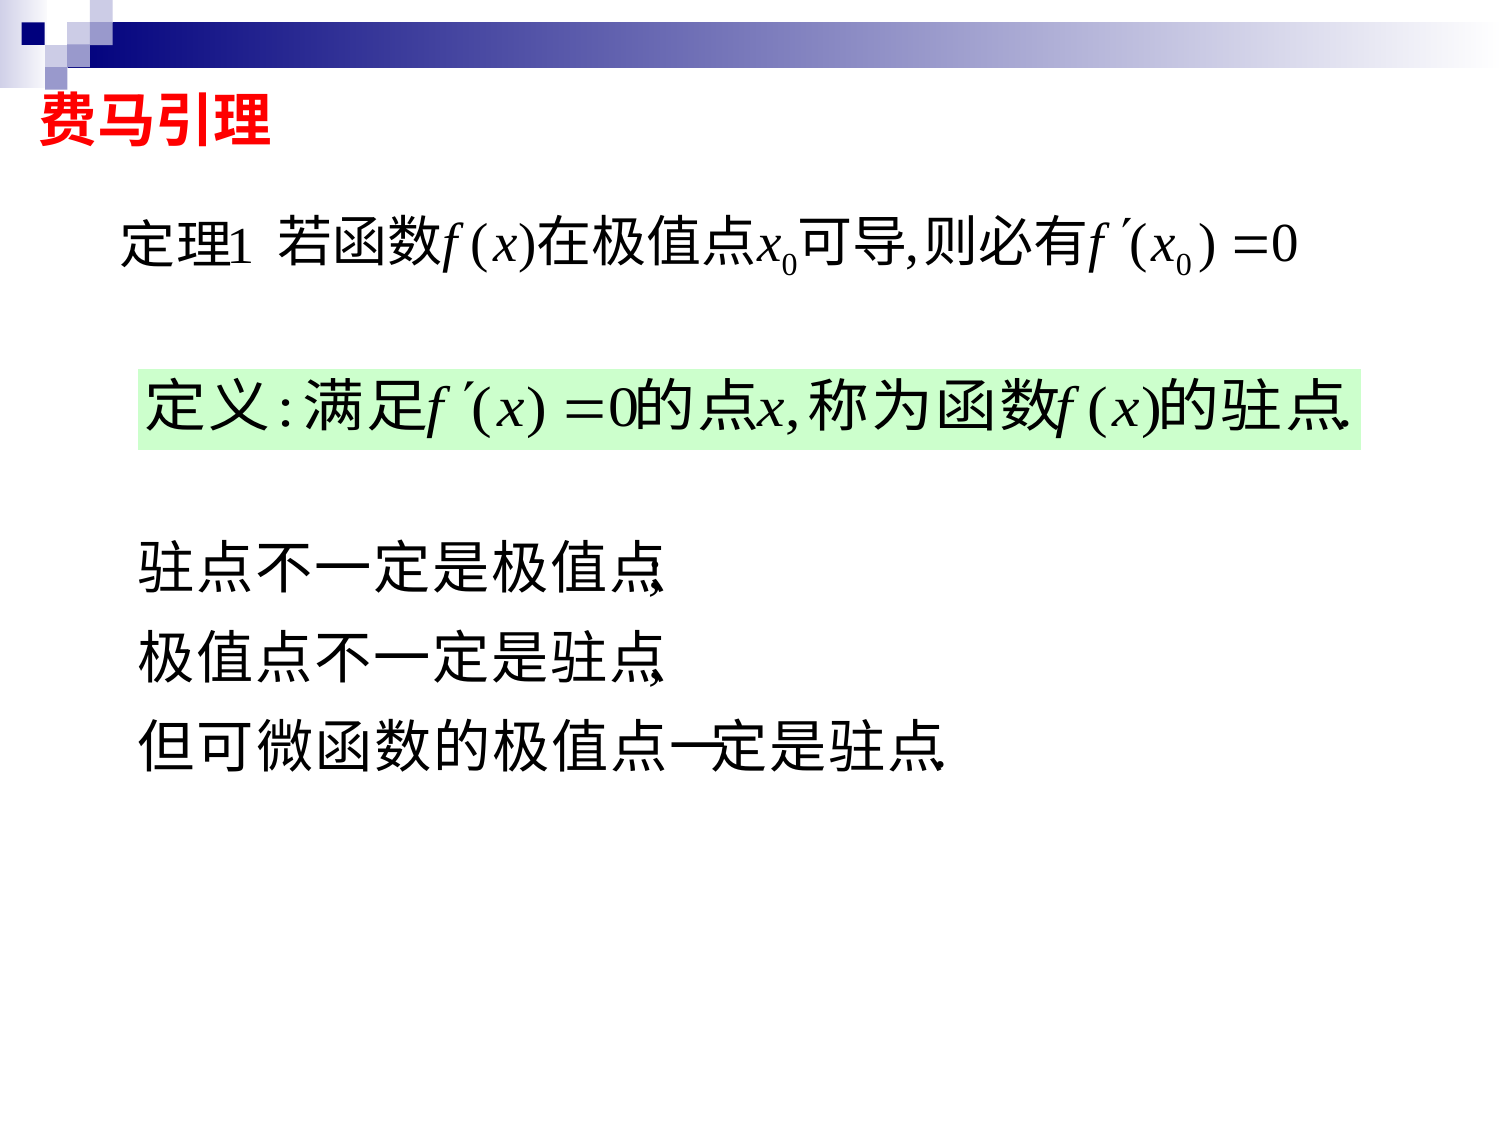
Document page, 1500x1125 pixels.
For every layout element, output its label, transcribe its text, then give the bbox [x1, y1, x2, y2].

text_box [138, 368, 1362, 451]
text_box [111, 205, 264, 279]
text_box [129, 529, 956, 788]
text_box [270, 205, 1309, 289]
text_box 费马引理 [24, 75, 600, 161]
